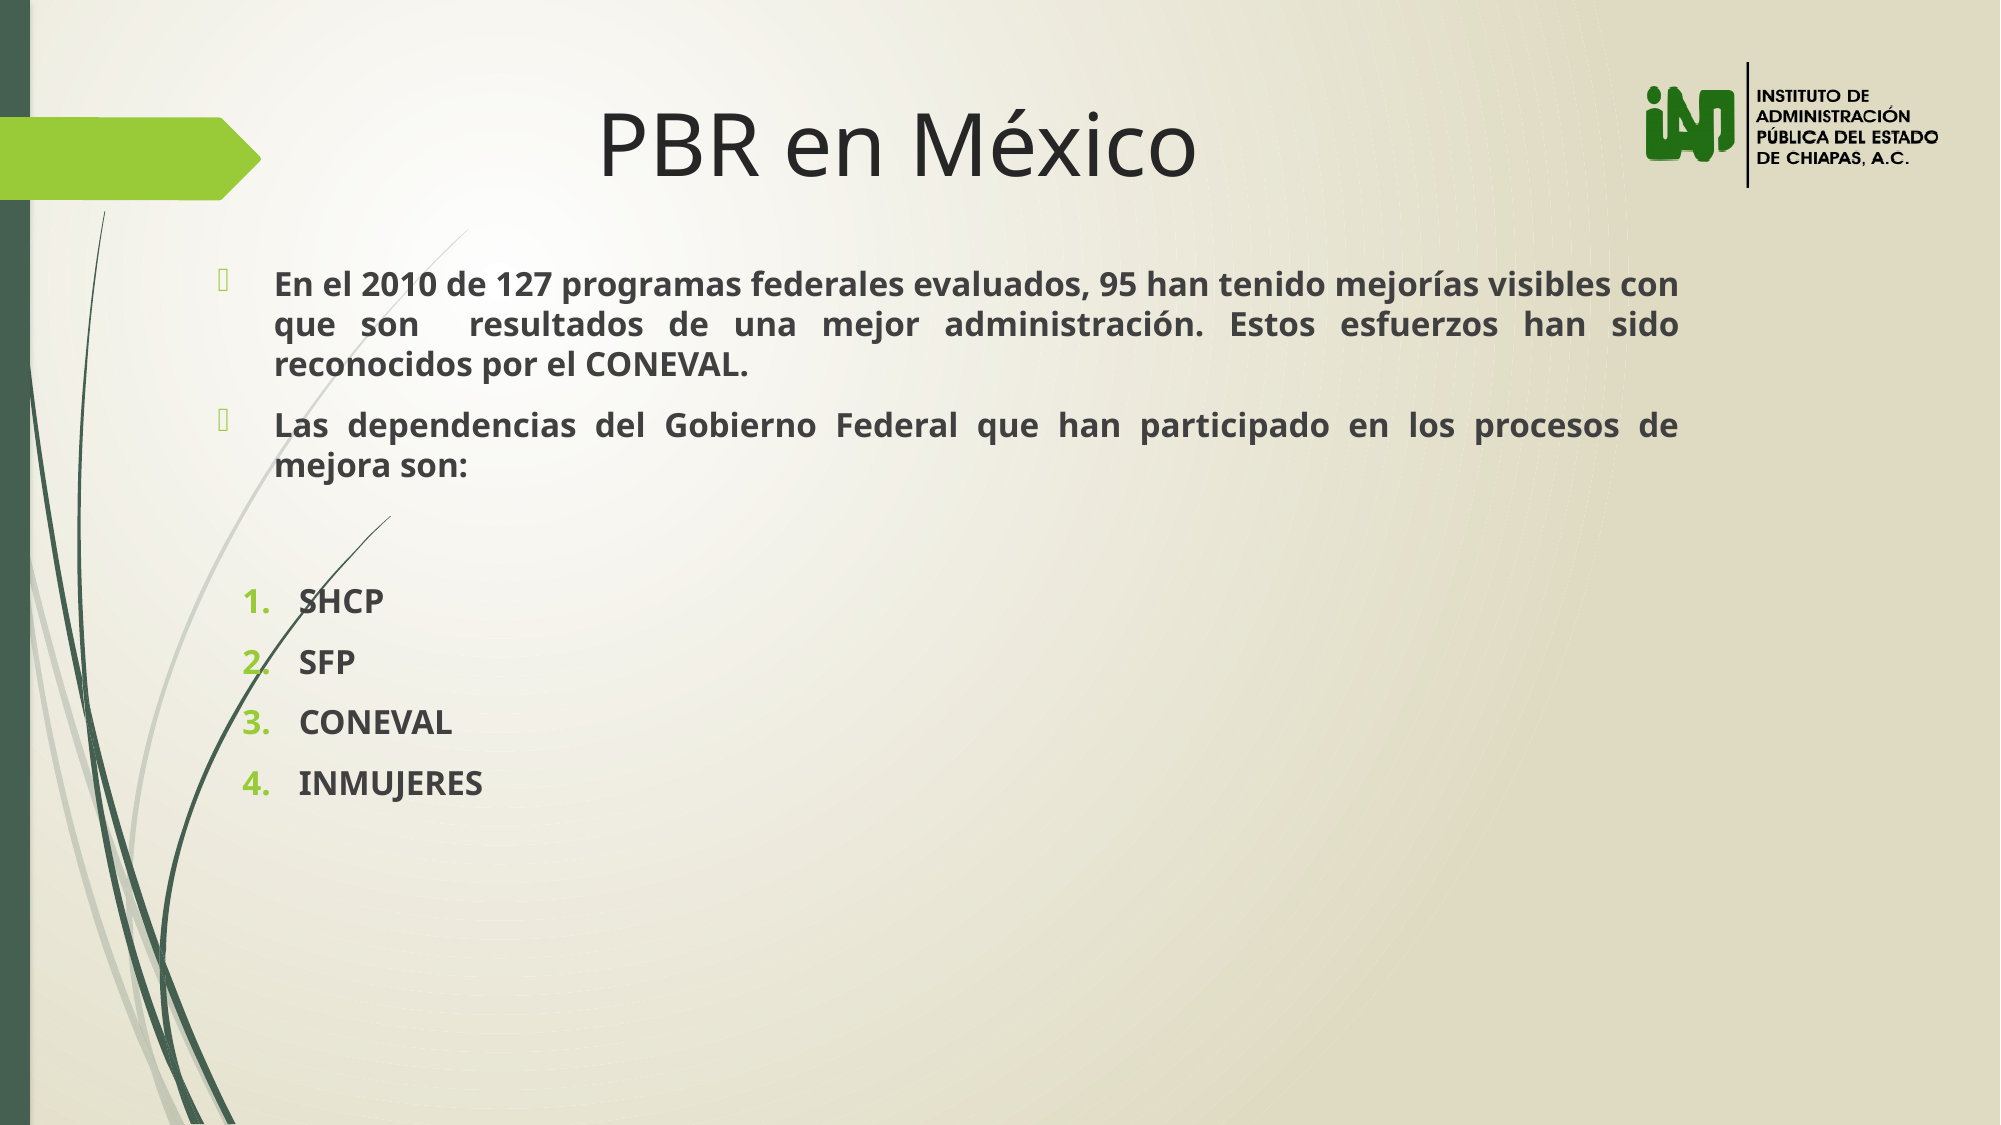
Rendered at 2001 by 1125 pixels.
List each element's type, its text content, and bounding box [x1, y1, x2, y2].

list En el 2010 de 127 programas federales evaluados, 95 han tenido mejorías visibles con que son resultados de una mejor administración. Estos esfuerzos han sido reconocidos por el CONEVAL. Las dependencias del Gobierno Federal que han participado en los procesos de mejora son: [202, 256, 1697, 515]
text_box SHCP SFP CONEVAL INMUJERES [227, 572, 1722, 832]
title PBR en México [581, 81, 1423, 202]
picture [1646, 62, 1939, 188]
